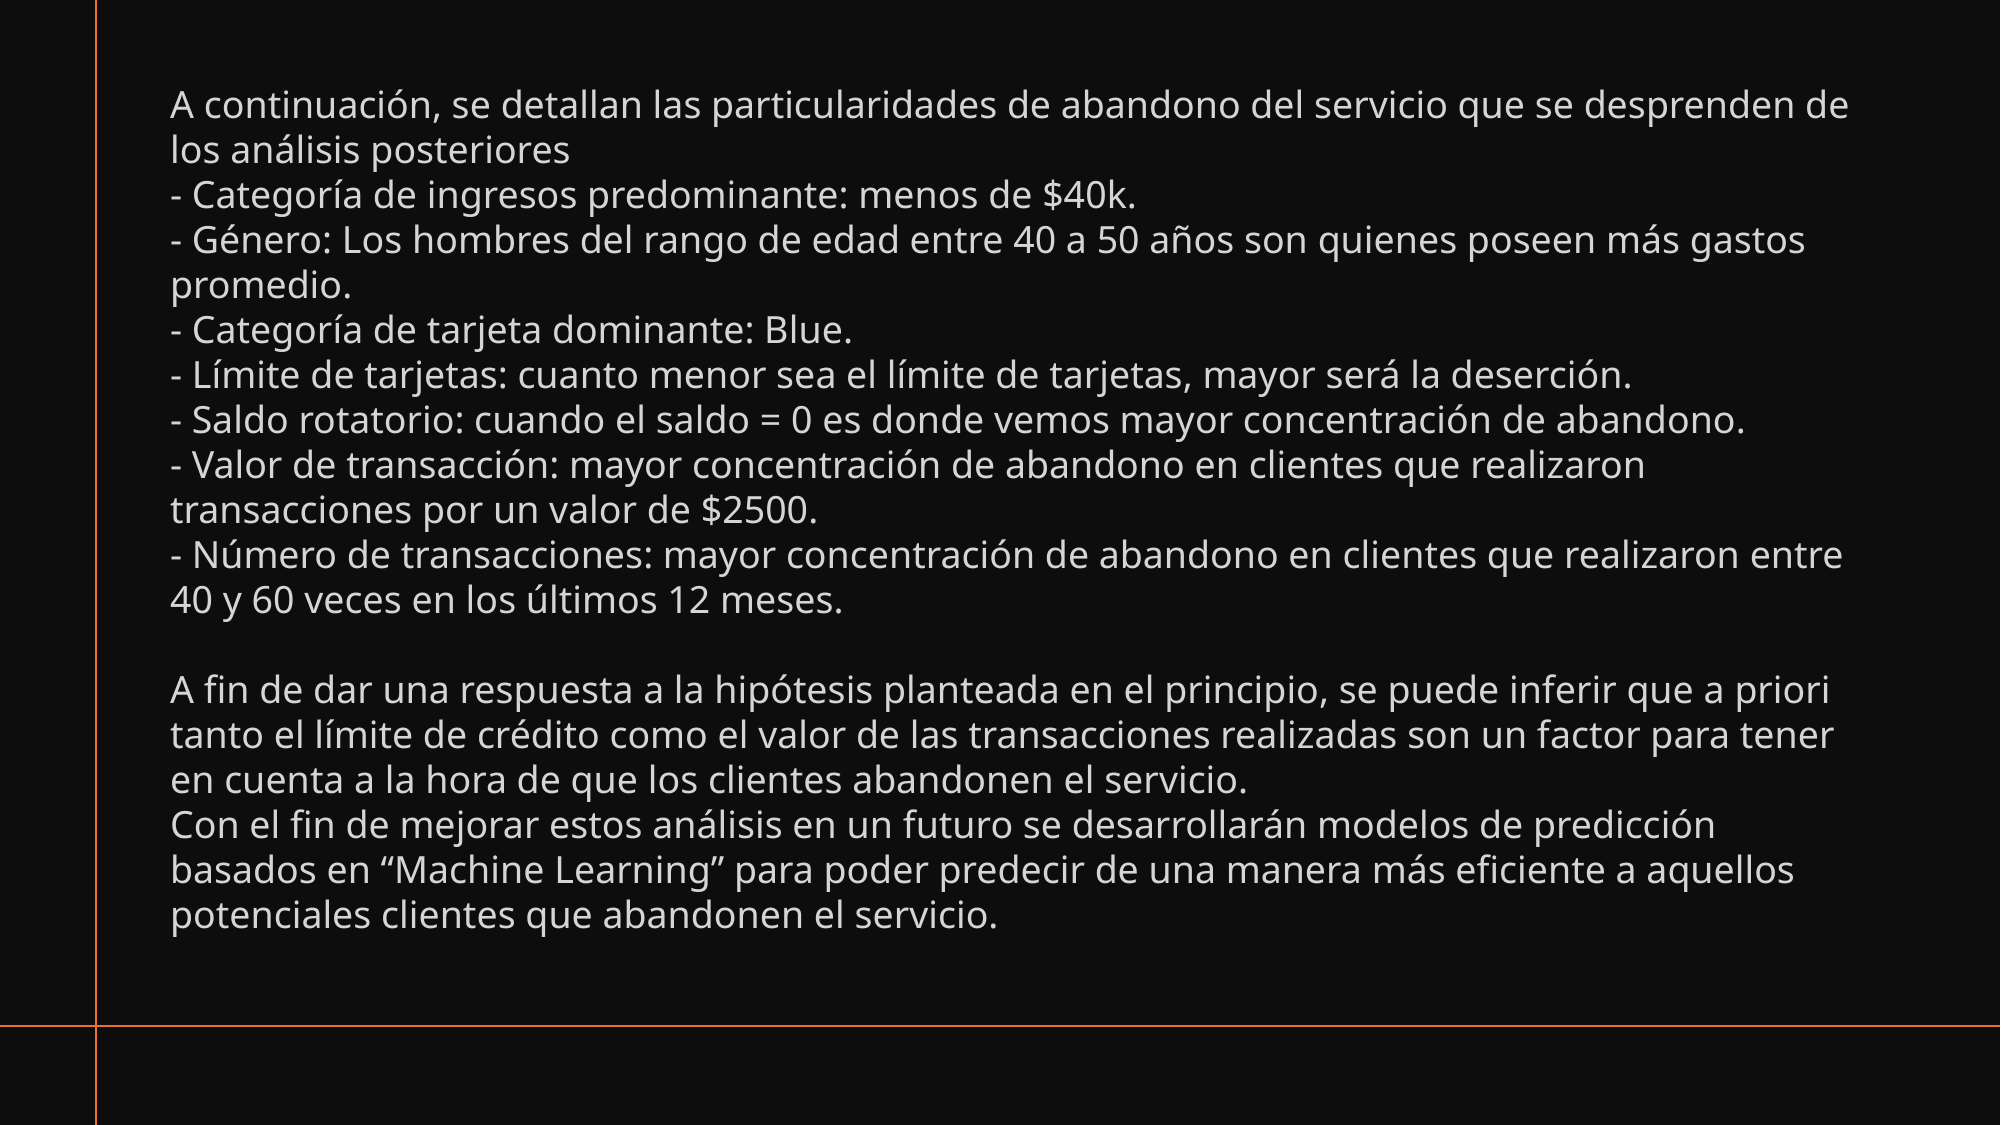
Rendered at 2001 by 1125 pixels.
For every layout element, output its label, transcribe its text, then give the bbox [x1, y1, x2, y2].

text_box [0, 1027, 95, 1125]
text_box [97, 1027, 2000, 1125]
text_box [0, 0, 95, 1025]
text_box A continuación, se detallan las particularidades de abandono del servicio que se desprenden de los análisis posteriores - Categoría de ingresos predominante: menos de $40k. - Género: Los hombres del rango de edad entre 40 a 50 años son quienes poseen más gastos promedio. - Categoría de tarjeta dominante: Blue. - Límite de tarjetas: cuanto menor sea el límite de tarjetas, mayor será la deserción. - Saldo rotatorio: cuando el saldo = 0 es donde vemos mayor concentración de abandono. - Valor de transacción: mayor concentración de abandono en clientes que realizaron transacciones por un valor de $2500. - Número de transacciones: mayor concentración de abandono en clientes que realizaron entre 40 y 60 veces en los últimos 12 meses. A fin de dar una respuesta a la hipótesis planteada en el principio, se puede inferir que a priori tanto el límite de crédito como el valor de las transacciones realizadas son un factor para tener en cuenta a la hora de que los clientes abandonen el servicio. Con el fin de mejorar estos análisis en un futuro se desarrollarán modelos de predicción basados en “Machine Learning” para poder predecir de una manera más eficiente a aquellos potenciales clientes que abandonen el servicio. [155, 73, 1881, 944]
text_box [97, 0, 2000, 1025]
